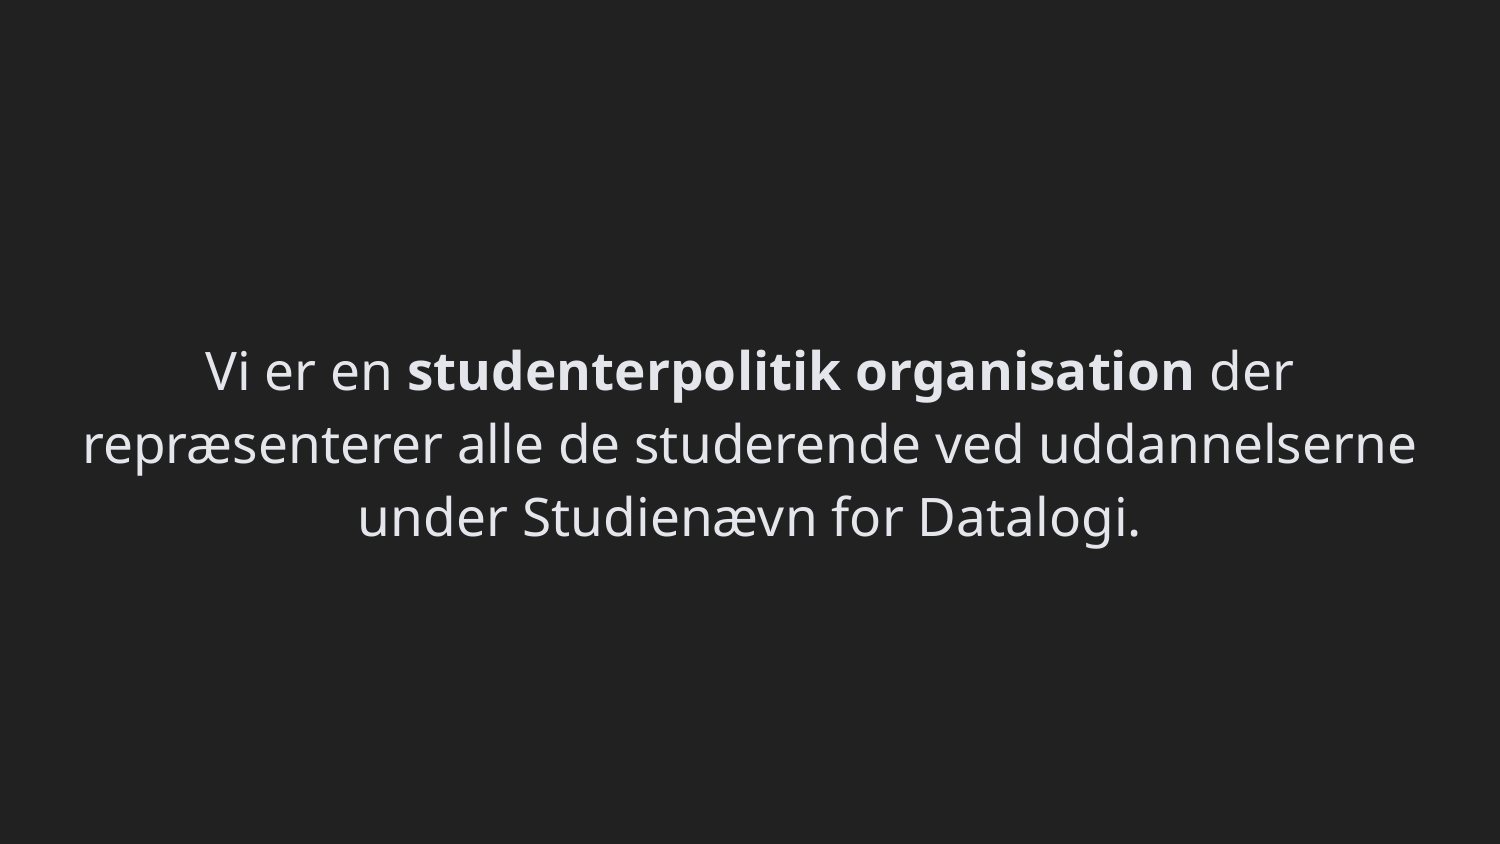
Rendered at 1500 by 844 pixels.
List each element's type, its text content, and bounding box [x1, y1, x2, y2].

list Vi er en studenterpolitik organisation der repræsenterer alle de studerende ved uddannelserne under Studienævn for Datalogi. [51, 189, 1449, 750]
